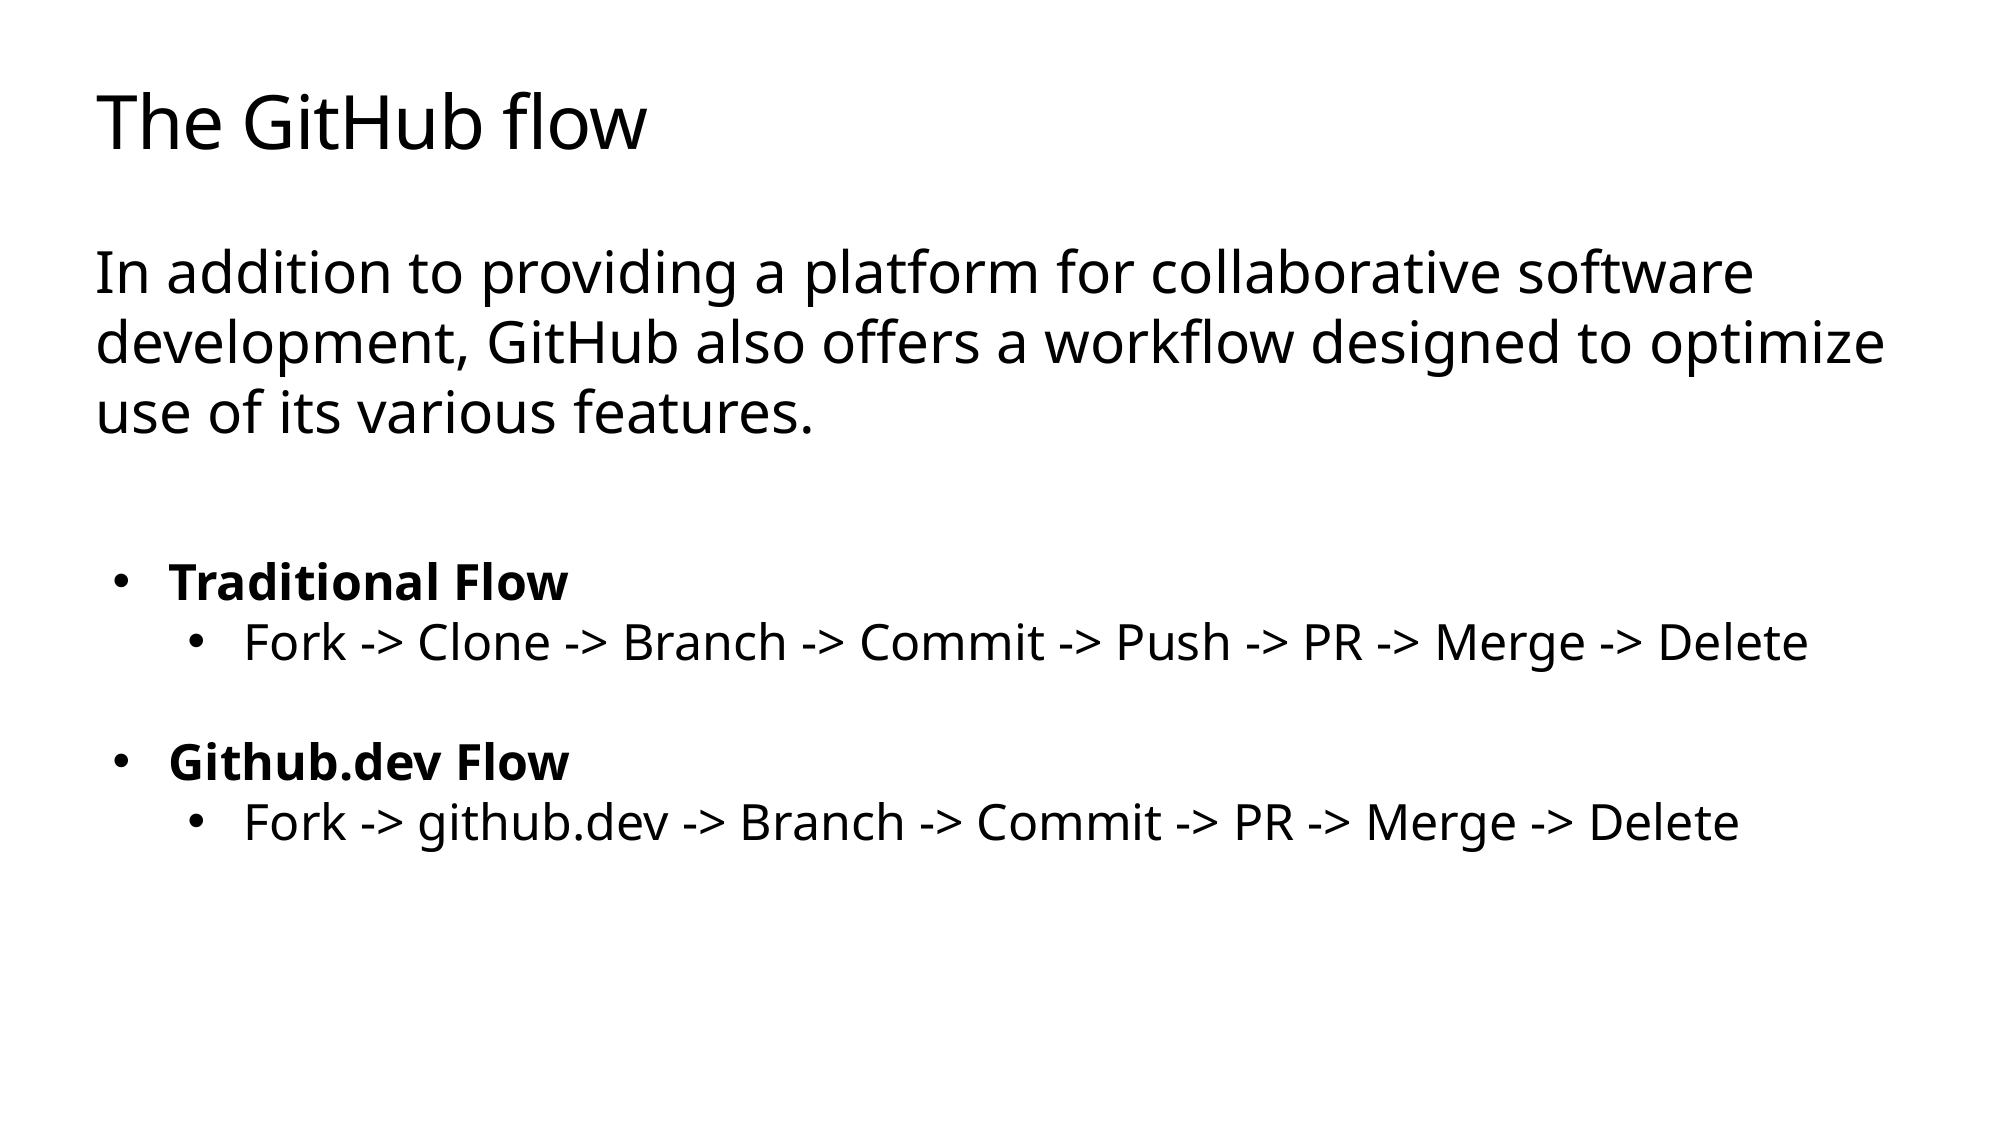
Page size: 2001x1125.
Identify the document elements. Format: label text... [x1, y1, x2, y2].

text_box Traditional Flow Fork -> Clone -> Branch -> Commit -> Push -> PR -> Merge -> Delete Github.dev Flow Fork -> github.dev -> Branch -> Commit -> PR -> Merge -> Delete [112, 549, 1904, 901]
list In addition to providing a platform for collaborative software development, GitHub also offers a workflow designed to optimize use of its various features. [95, 235, 1904, 450]
title The GitHub flow [96, 75, 1904, 165]
